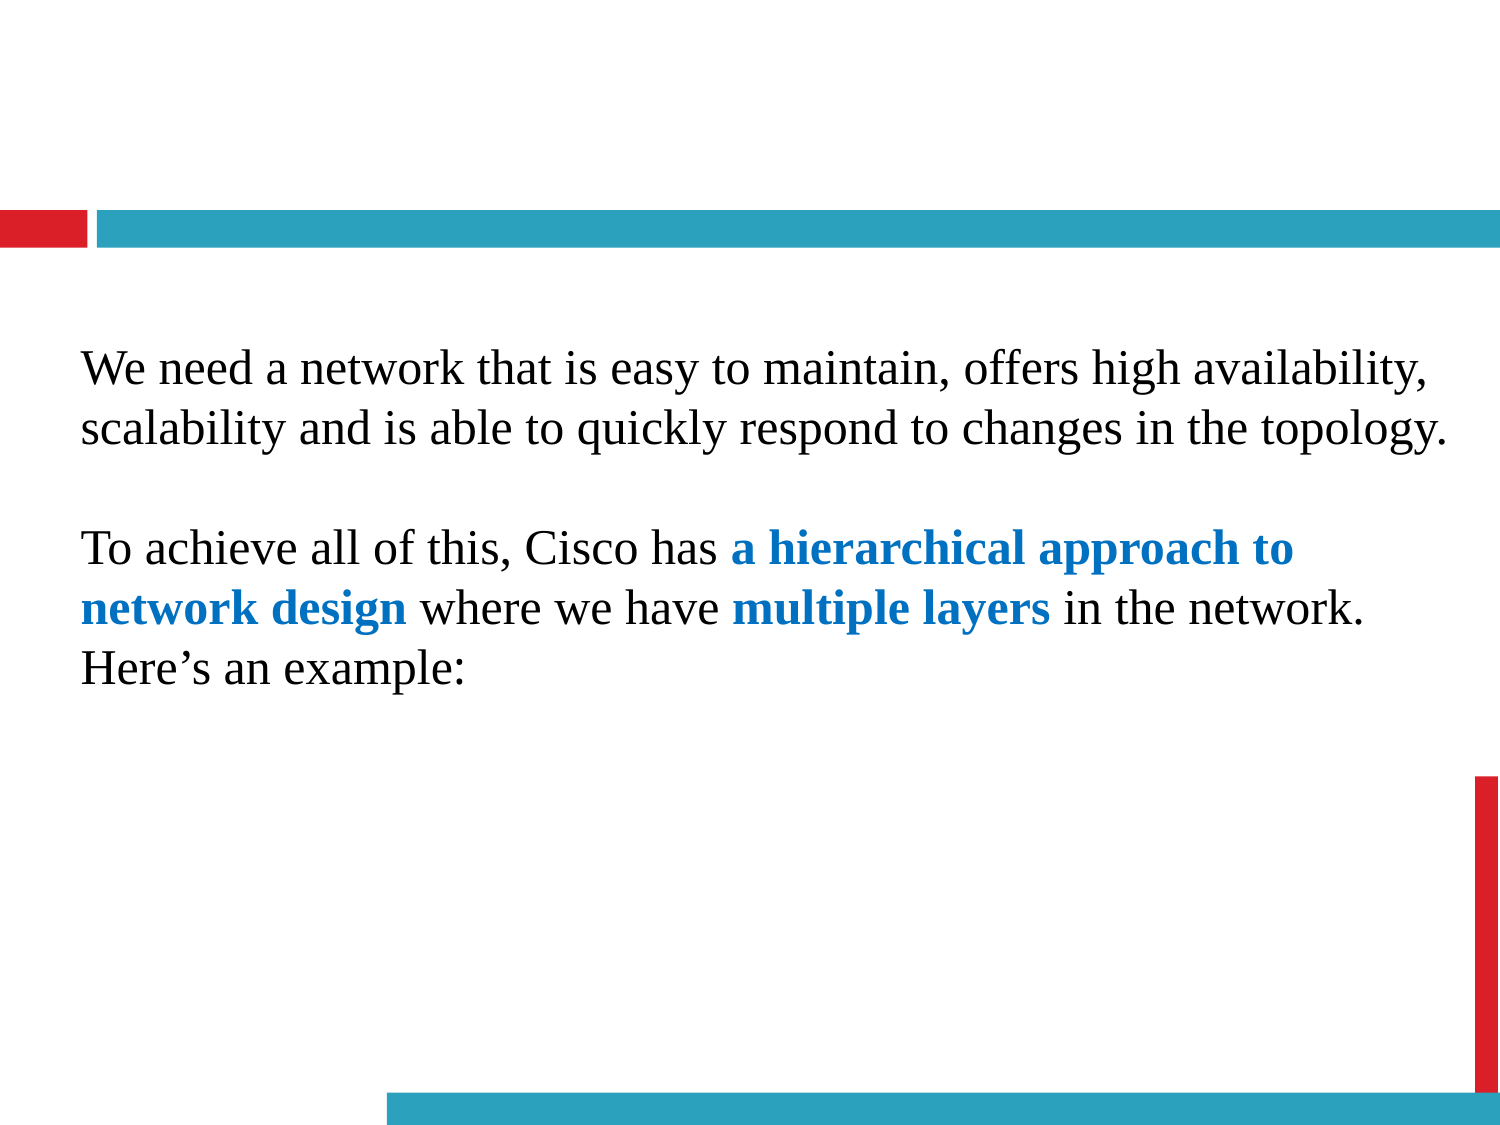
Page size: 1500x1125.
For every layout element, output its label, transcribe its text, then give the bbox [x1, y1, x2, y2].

list We need a network that is easy to maintain, offers high availability, scalability and is able to quickly respond to changes in the topology. To achieve all of this, Cisco has a hierarchical approach to network design where we have multiple layers in the network. Here’s an example: [80, 275, 1450, 700]
text_box [386, 1092, 1500, 1125]
text_box [1475, 776, 1498, 1092]
